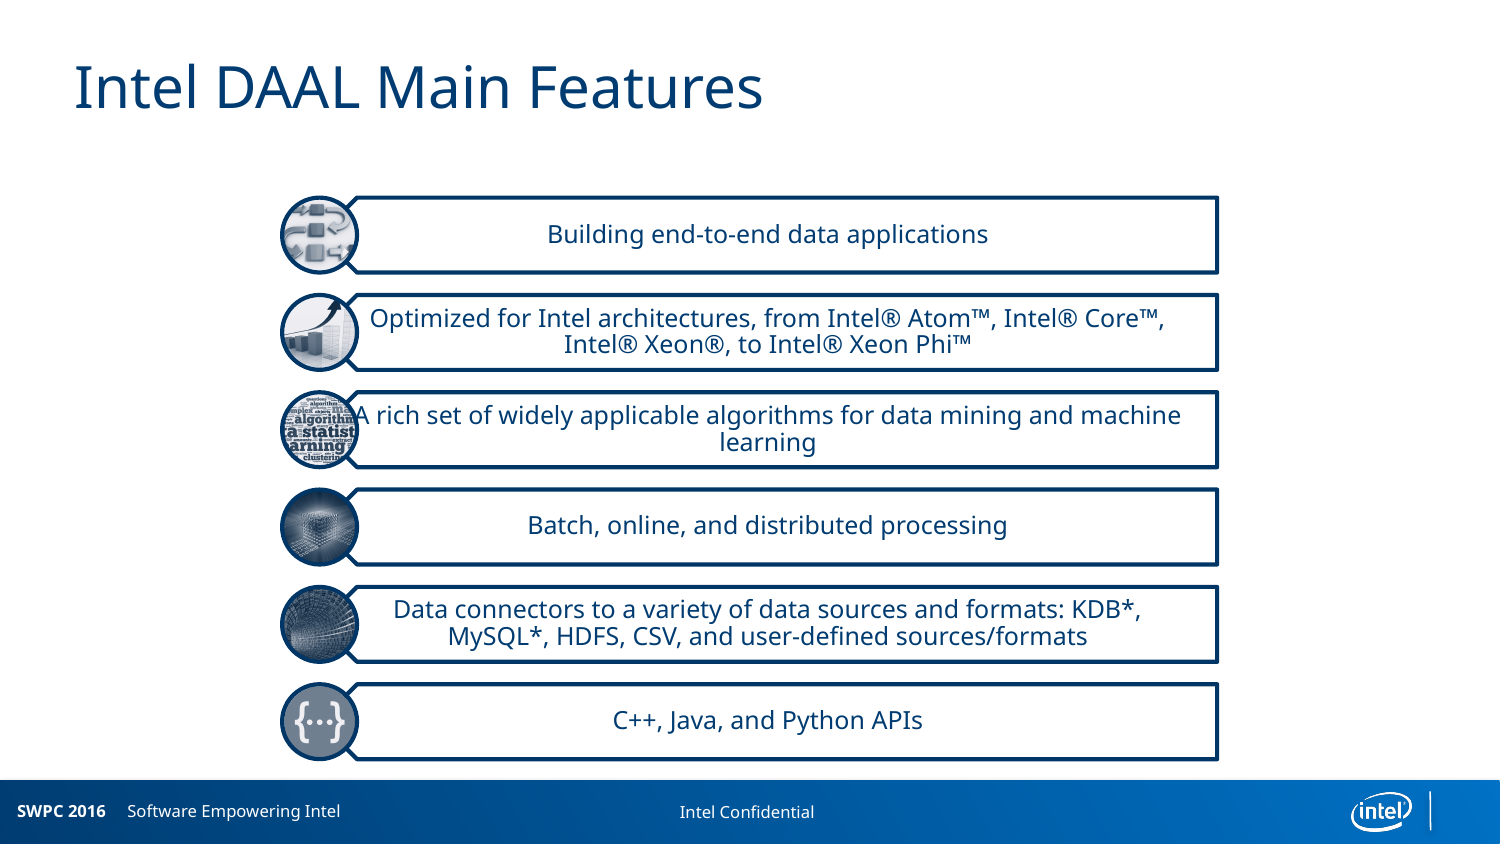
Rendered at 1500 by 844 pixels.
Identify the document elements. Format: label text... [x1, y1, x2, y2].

title Intel DAAL Main Features [74, 50, 1425, 194]
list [74, 197, 1425, 760]
picture [1351, 792, 1412, 832]
